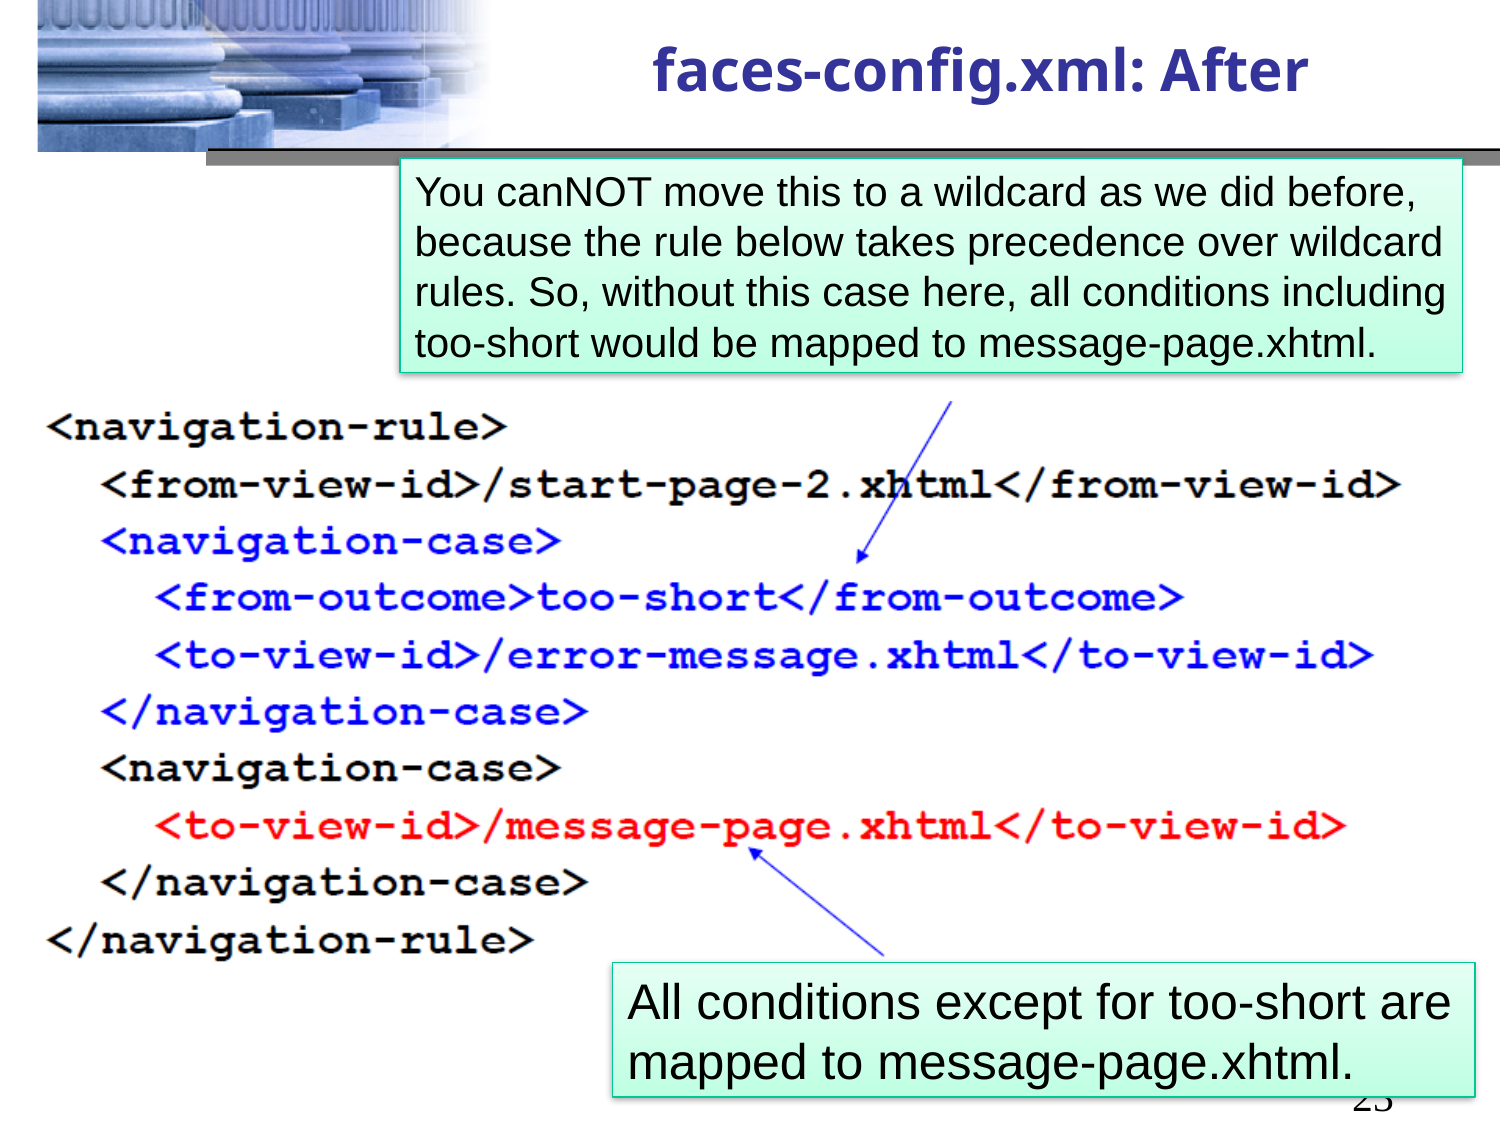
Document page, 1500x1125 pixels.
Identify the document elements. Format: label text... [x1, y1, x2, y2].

title faces-config.xml: After [462, 0, 1500, 151]
text_box You canNOT move this to a wildcard as we did before, because the rule below takes precedence over wildcard rules. So, without this case here, all conditions including too-short would be mapped to message-page.xhtml. [399, 157, 1463, 373]
text_box All conditions except for too-short are mapped to message-page.xhtml. [612, 962, 1476, 1098]
picture [37, 0, 462, 152]
picture [37, 401, 1410, 963]
